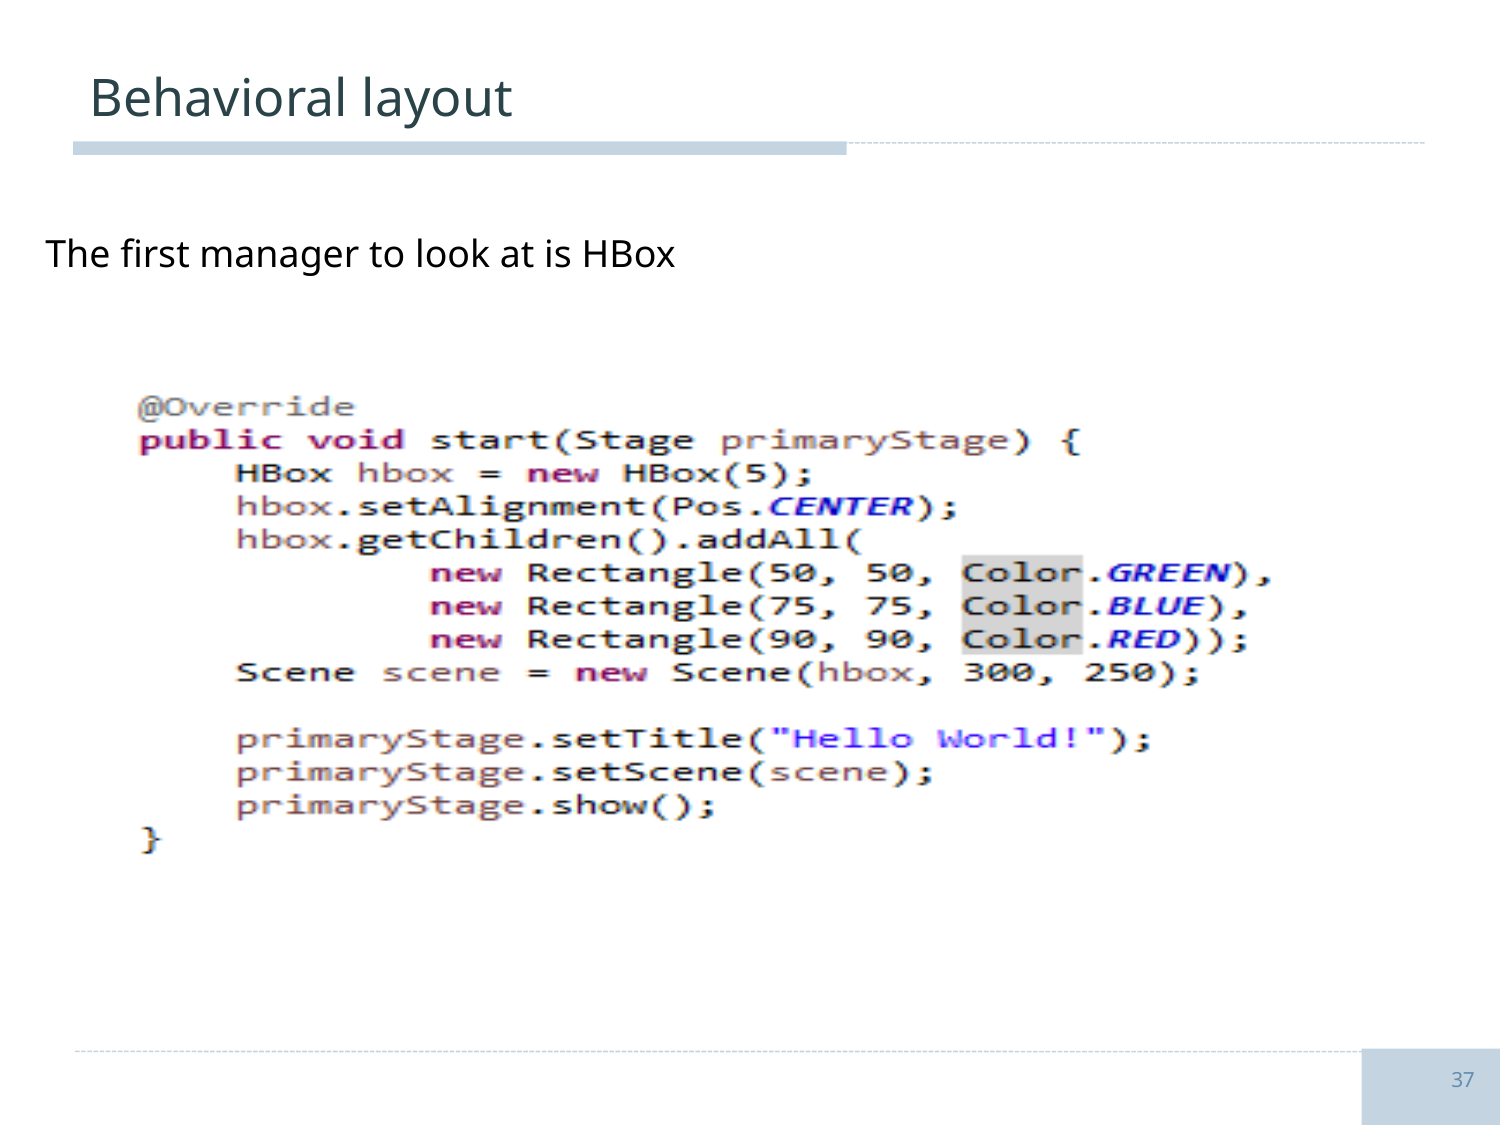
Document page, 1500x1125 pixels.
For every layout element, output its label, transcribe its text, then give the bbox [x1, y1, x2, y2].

title Behavioral layout [75, 24, 1425, 134]
text_box The first manager to look at is HBox [30, 222, 691, 283]
picture [59, 372, 1316, 872]
